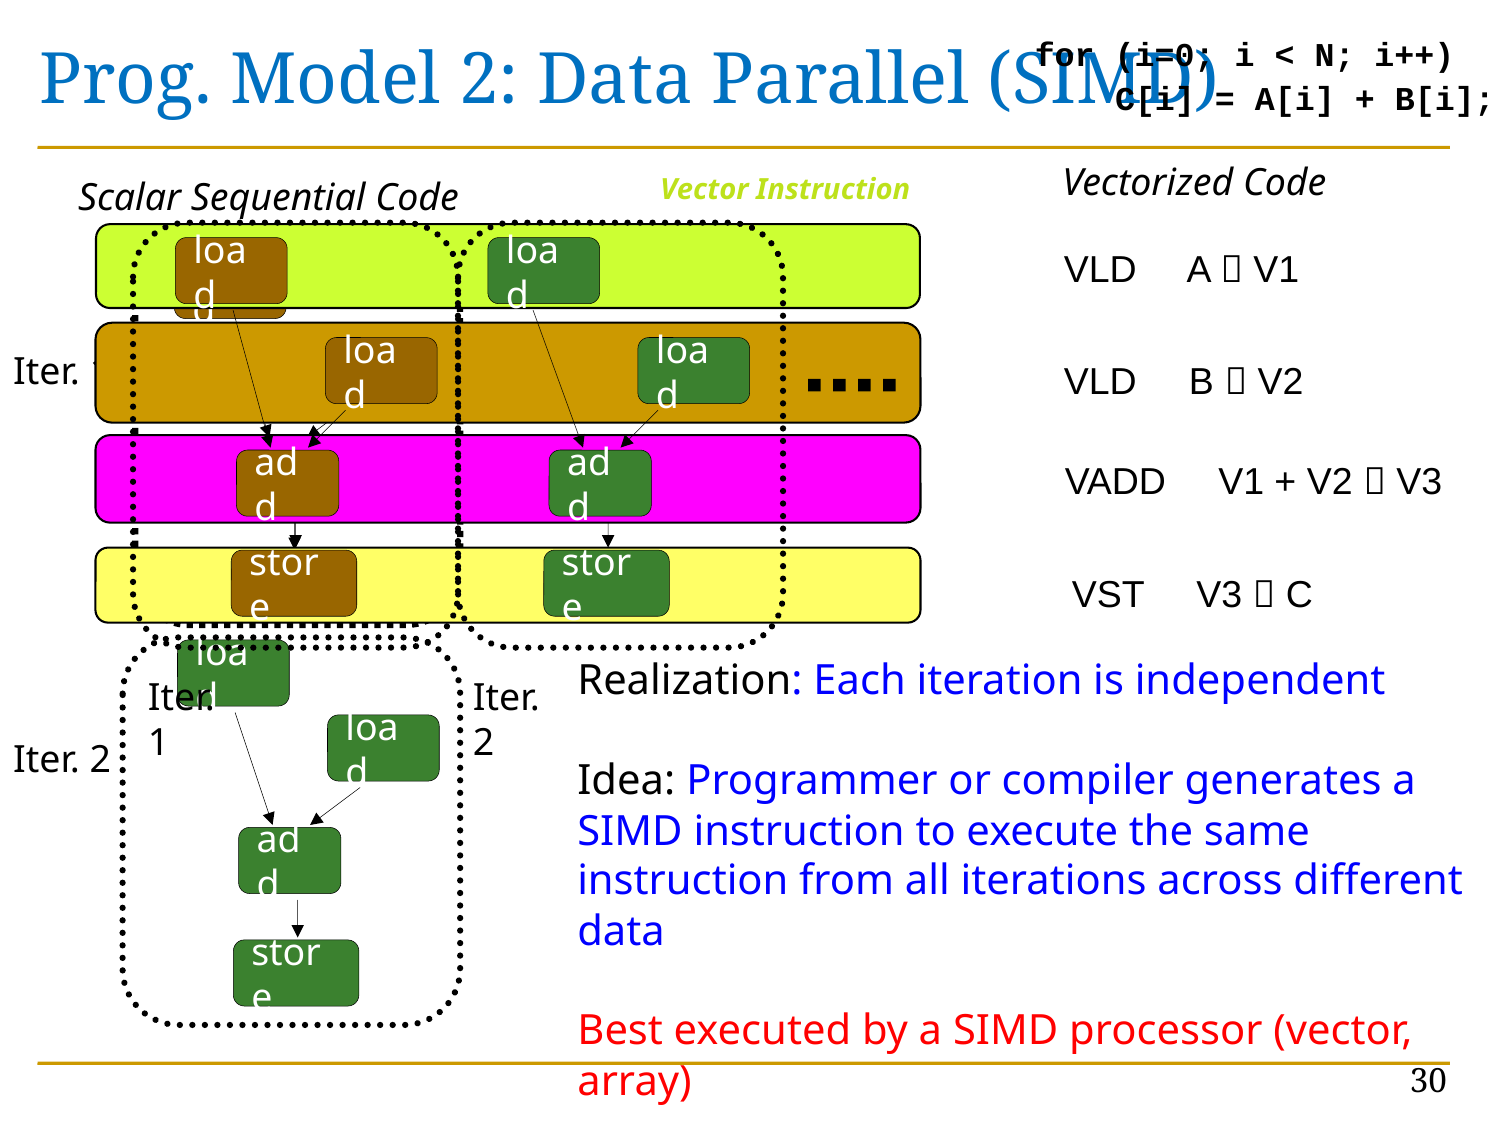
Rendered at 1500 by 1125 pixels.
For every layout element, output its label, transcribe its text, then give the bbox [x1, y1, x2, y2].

text_box VADD V1 + V2  V3 [1050, 449, 1458, 510]
text_box [785, 224, 920, 309]
text_box VLD B  V2 [1049, 349, 1319, 410]
text_box Vectorized Code [1047, 150, 1342, 210]
title Prog. Model 2: Data Parallel (SIMD) [24, 24, 1488, 200]
text_box for (i=0; i < N; i++) C[i] = A[i] + B[i]; [1020, 26, 1500, 124]
text_box Realization: Each iteration is independent Idea: Programmer or compiler generates a SIMD instruction to execute the same instruction from all iterations across different data Best executed by a SIMD processor (vector, array) [562, 645, 1500, 1111]
text_box VST V3  C [1057, 562, 1328, 623]
text_box [787, 435, 921, 523]
text_box Vector Instruction [645, 162, 926, 213]
text_box [787, 322, 921, 423]
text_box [457, 222, 784, 648]
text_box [132, 222, 456, 648]
text_box VLD A  V1 [1049, 237, 1315, 298]
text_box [0, 164, 503, 1026]
text_box Iter. 2 [507, 665, 562, 770]
text_box [787, 547, 921, 623]
